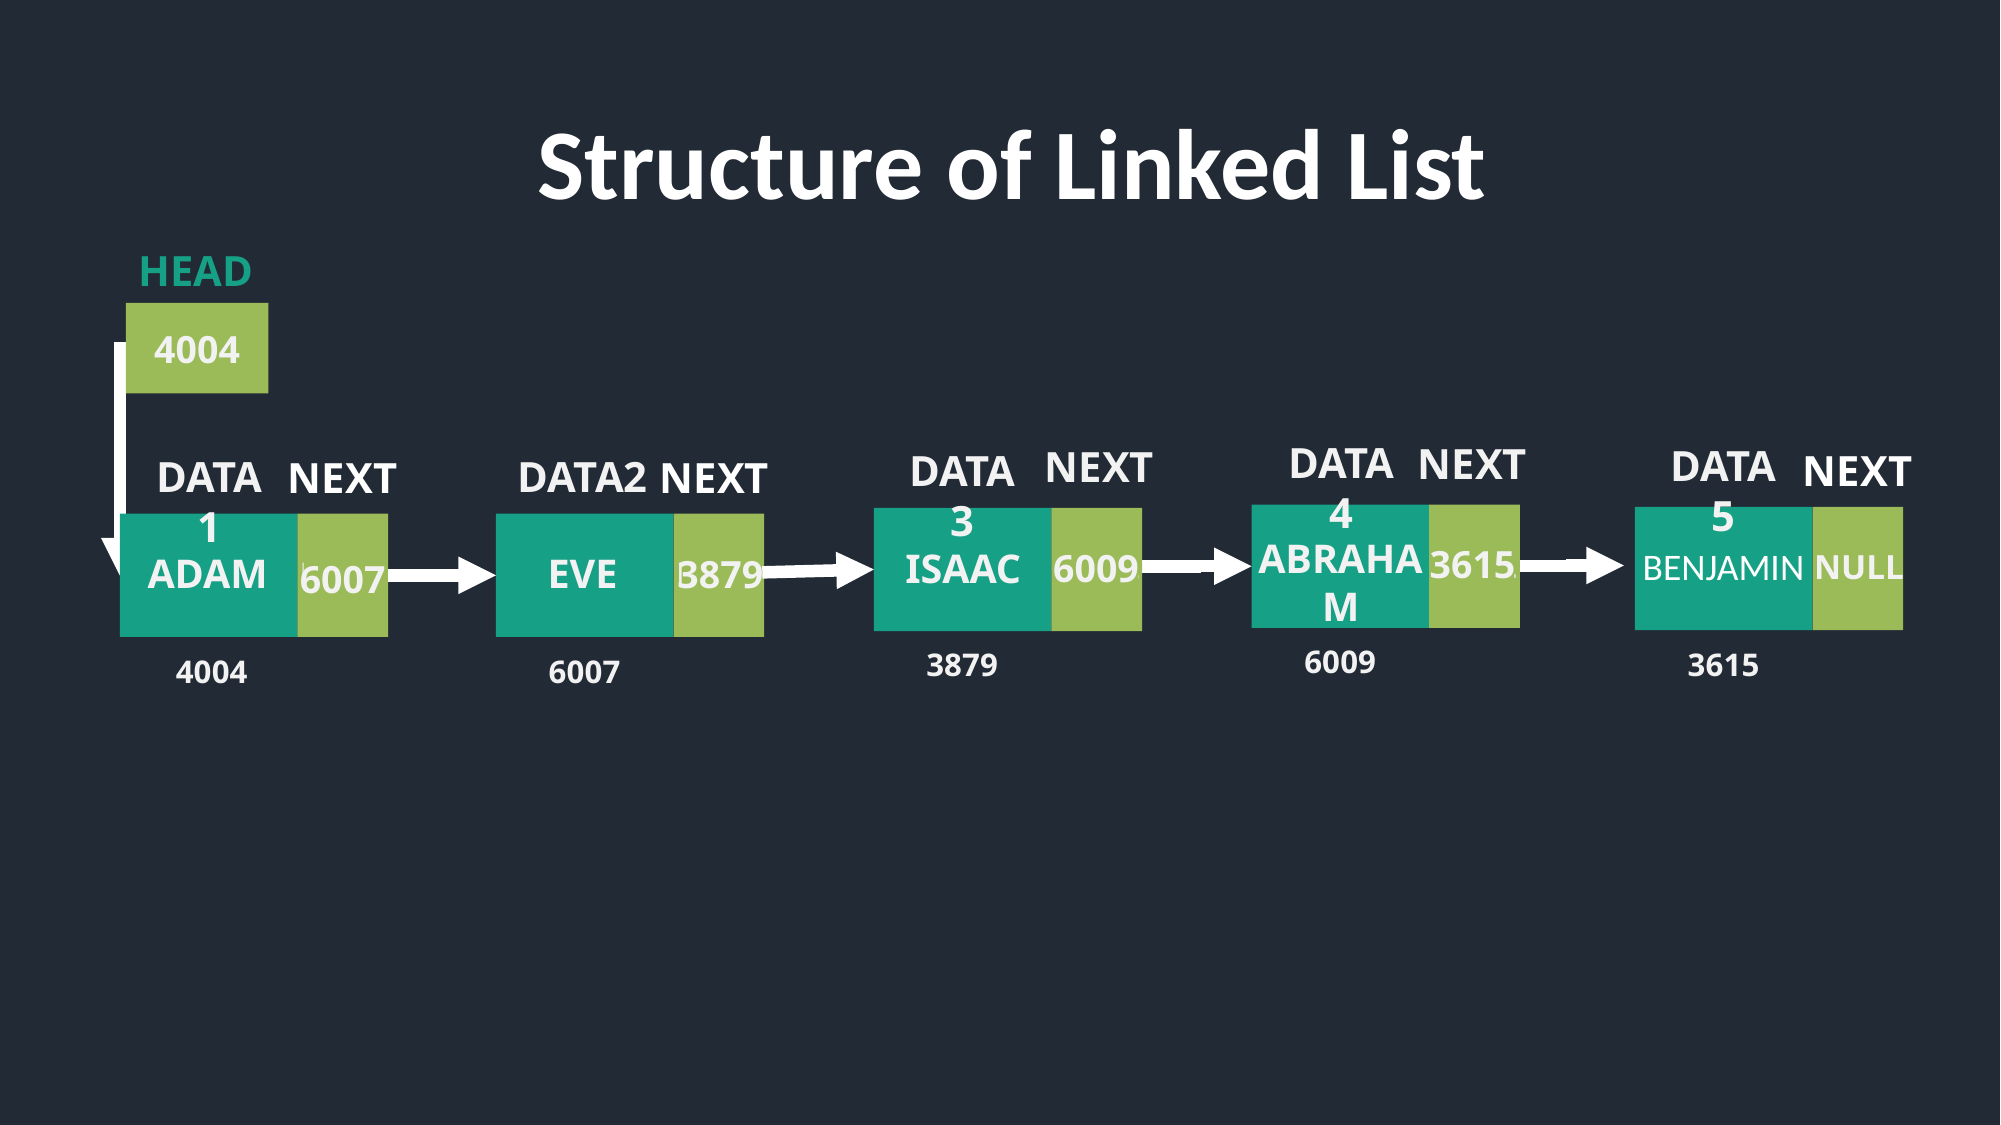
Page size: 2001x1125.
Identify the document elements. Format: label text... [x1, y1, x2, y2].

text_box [873, 433, 1200, 692]
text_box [119, 443, 443, 699]
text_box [1411, 533, 1534, 595]
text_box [136, 318, 258, 425]
text_box Structure of Linked List [522, 92, 1525, 228]
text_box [119, 394, 126, 443]
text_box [495, 443, 815, 699]
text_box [659, 543, 782, 604]
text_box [1240, 429, 1573, 688]
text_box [1035, 537, 1157, 599]
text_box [1623, 432, 1928, 692]
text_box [762, 569, 874, 573]
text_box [282, 548, 404, 610]
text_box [119, 237, 275, 394]
